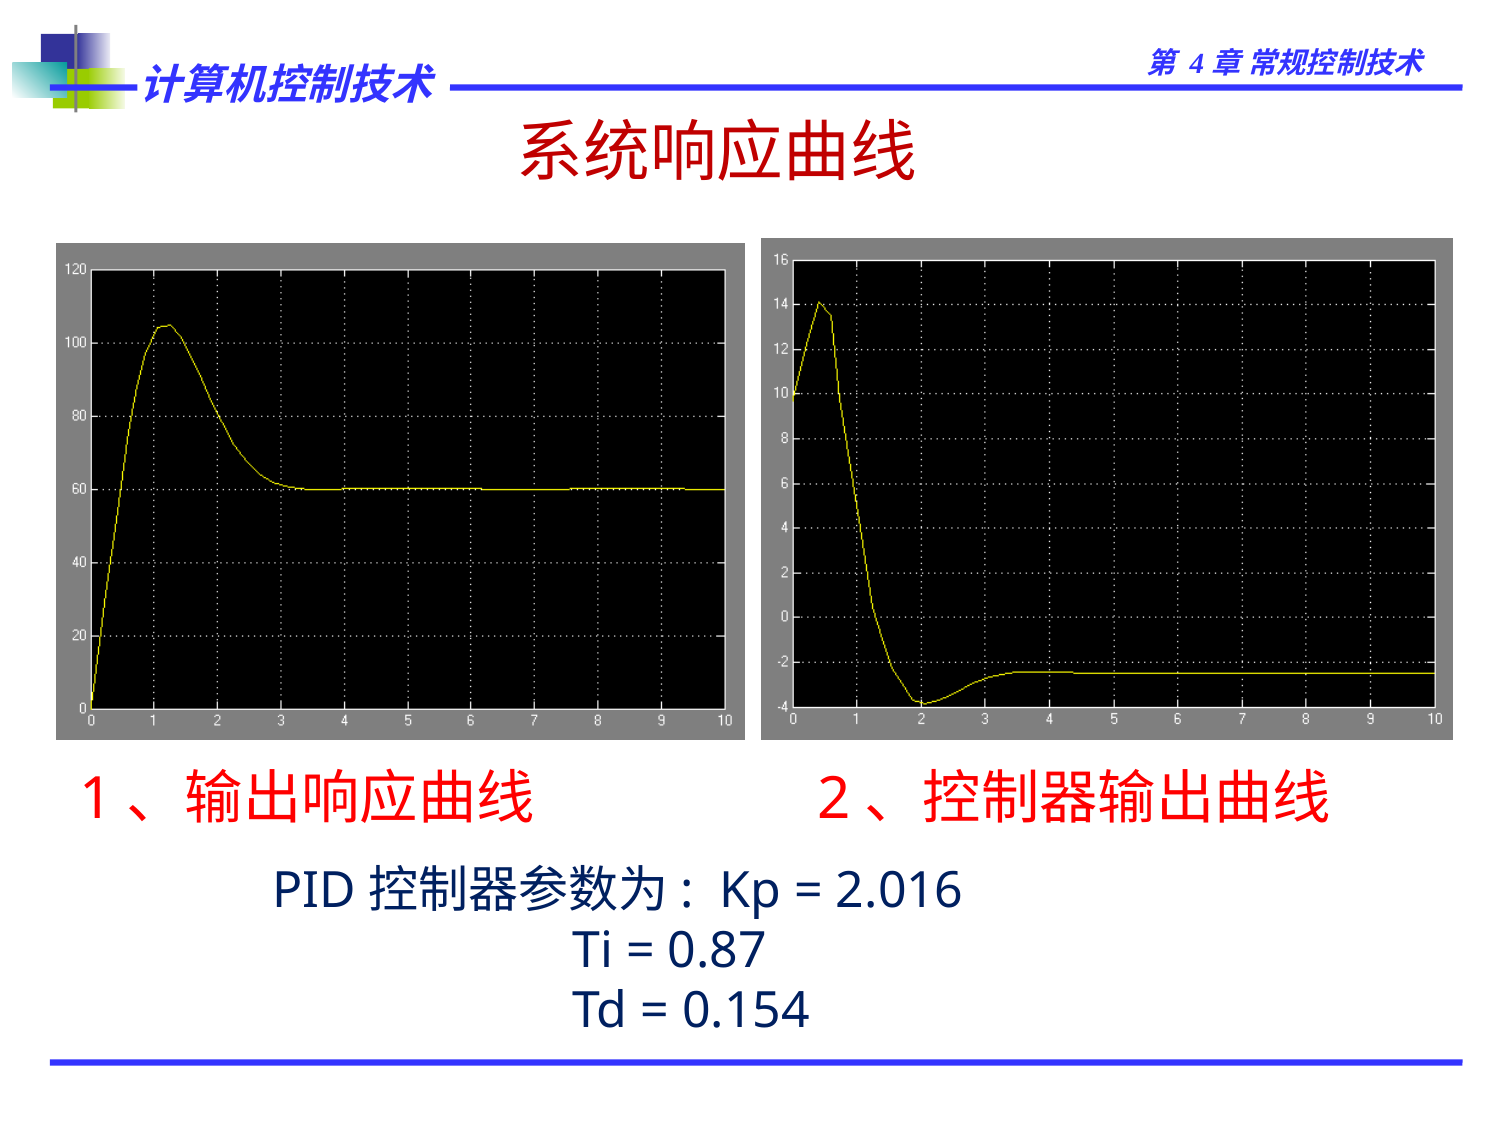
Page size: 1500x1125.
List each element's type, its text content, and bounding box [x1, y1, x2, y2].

text_box 2、控制器输出曲线 [802, 753, 1453, 838]
text_box PID控制器参数为: Kp = 2.016 Ti = 0.87 Td = 0.154 [258, 850, 1103, 1045]
text_box 系统响应曲线 [501, 101, 1164, 197]
text_box 1、输出响应曲线 [64, 753, 715, 838]
picture [56, 243, 745, 740]
picture [761, 238, 1453, 740]
